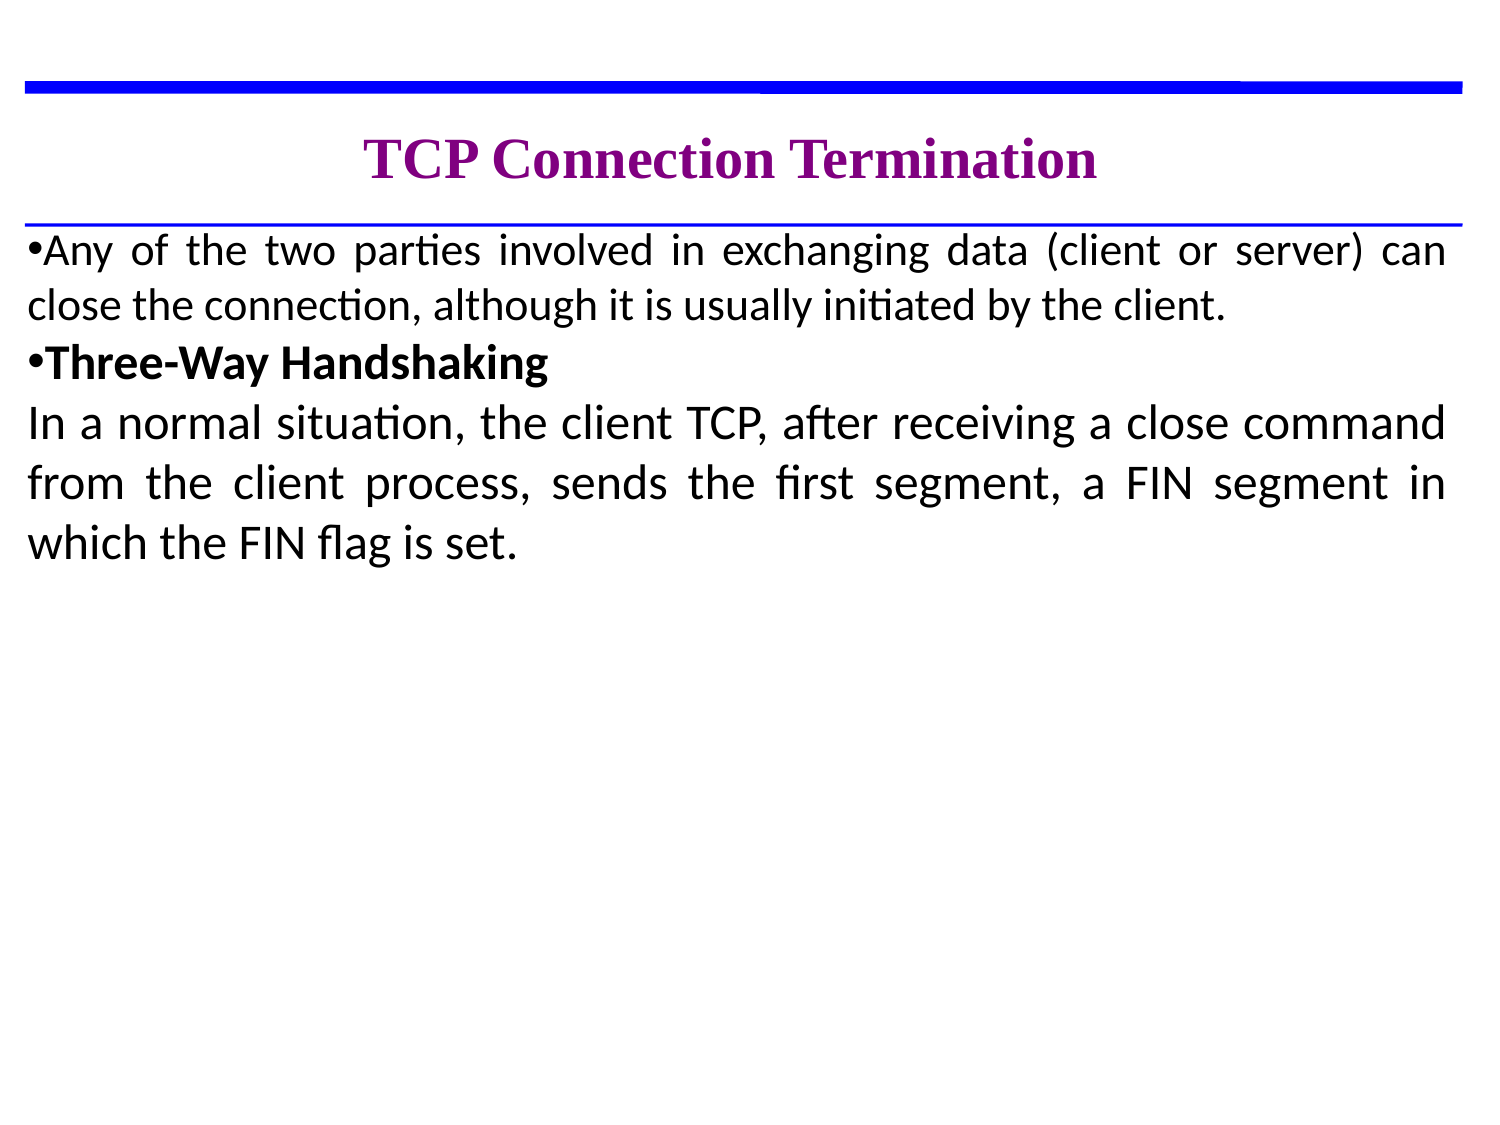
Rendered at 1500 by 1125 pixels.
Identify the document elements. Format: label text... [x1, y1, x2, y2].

text_box TCP Connection Termination [124, 112, 1338, 200]
text_box Any of the two parties involved in exchanging data (client or server) can close the connection, although it is usually initiated by the client. Three-Way Handshaking In a normal situation, the client TCP, after receiving a close command from the client process, sends the first segment, a FIN segment in which the FIN flag is set. [12, 212, 1463, 578]
